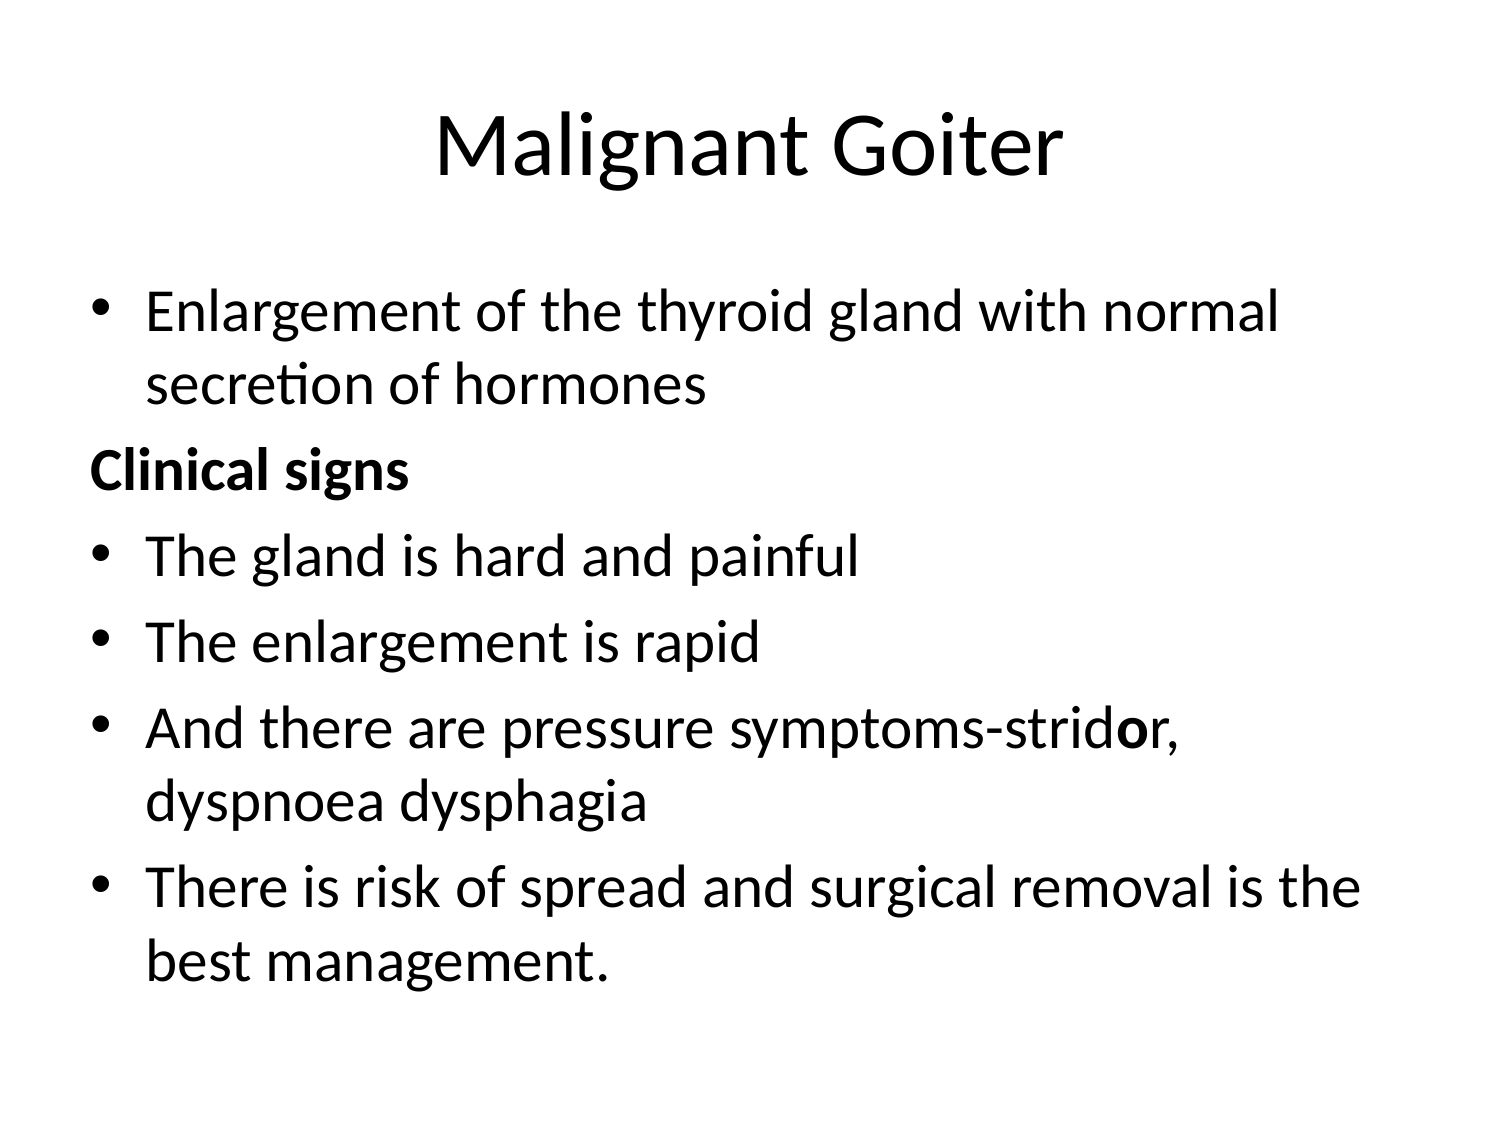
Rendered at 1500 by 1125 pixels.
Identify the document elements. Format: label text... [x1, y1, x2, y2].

title Malignant Goiter [75, 45, 1425, 233]
list Enlargement of the thyroid gland with normal secretion of hormones Clinical signs The gland is hard and painful The enlargement is rapid And there are pressure symptoms-stridor, dyspnoea dysphagia There is risk of spread and surgical removal is the best management. [75, 262, 1425, 1005]
